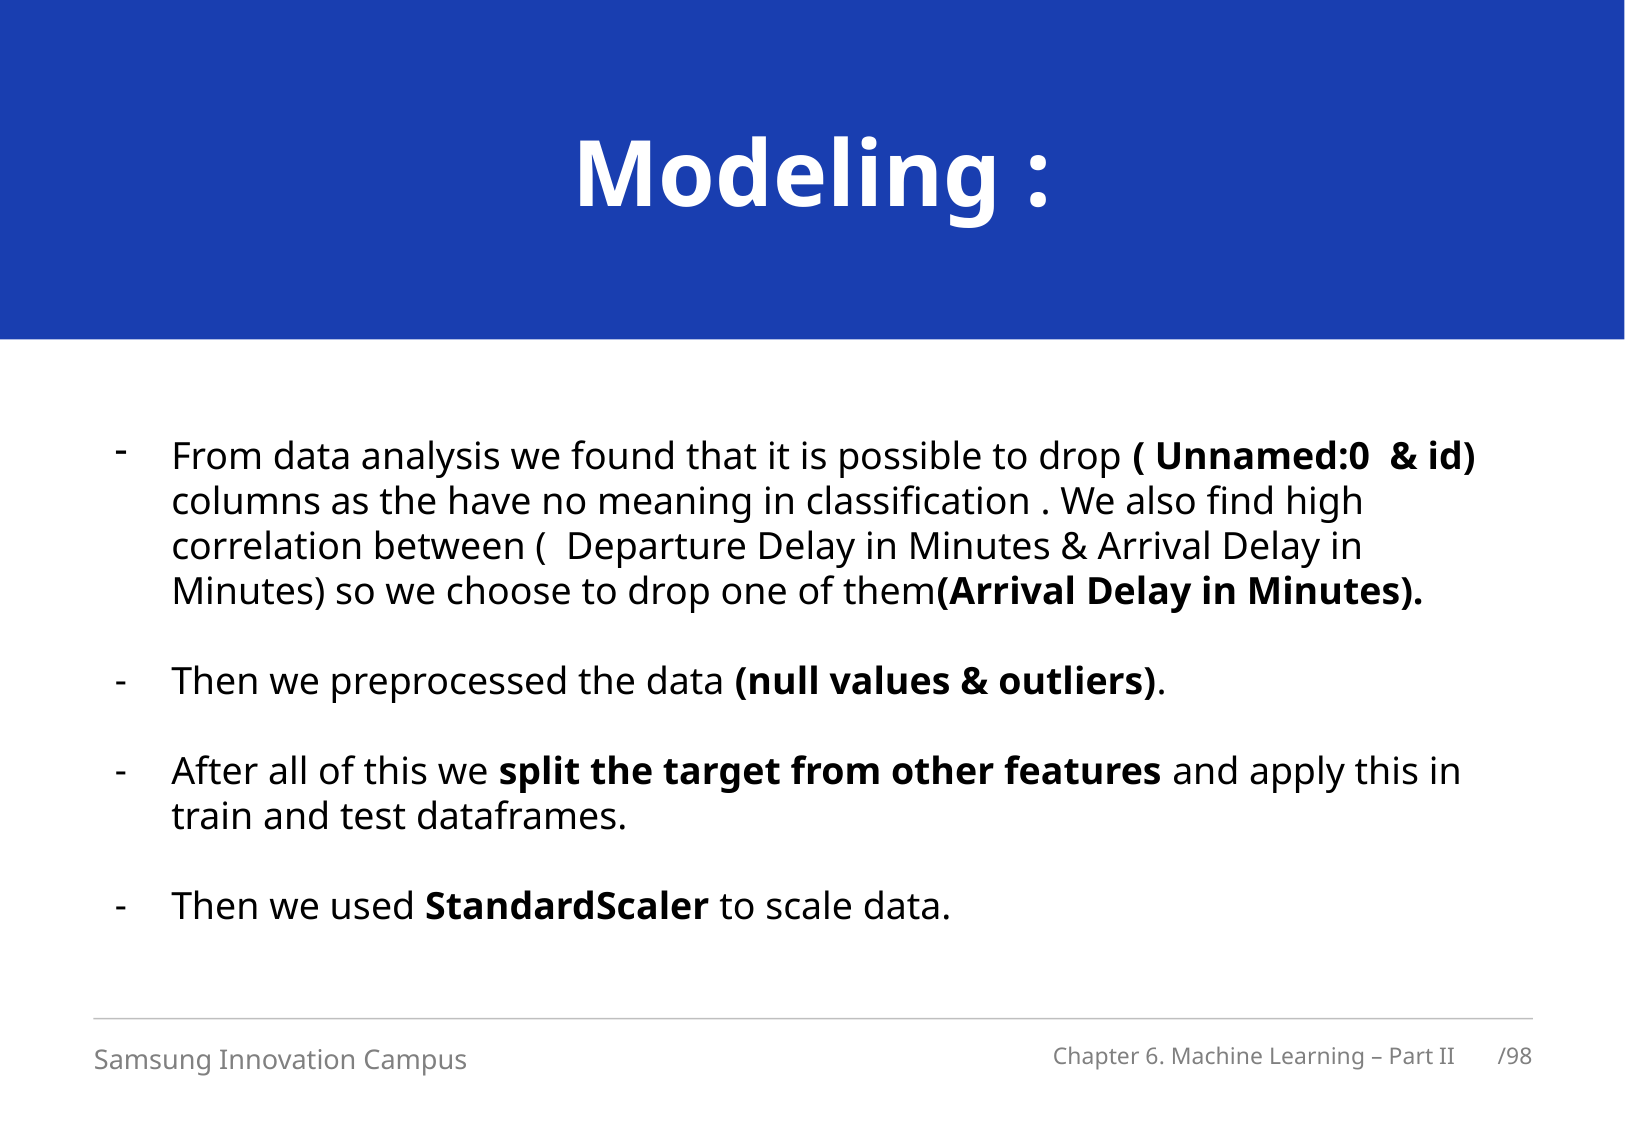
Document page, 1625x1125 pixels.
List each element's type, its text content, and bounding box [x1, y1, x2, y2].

text_box From data analysis we found that it is possible to drop ( Unnamed:0 & id) columns as the have no meaning in classification . We also find high correlation between ( Departure Delay in Minutes & Arrival Delay in Minutes) so we choose to drop one of them(Arrival Delay in Minutes). Then we preprocessed the data (null values & outliers). After all of this we split the target from other features and apply this in train and test dataframes. Then we used StandardScaler to scale data. [81, 417, 1544, 942]
title Modeling : [81, 83, 1544, 271]
